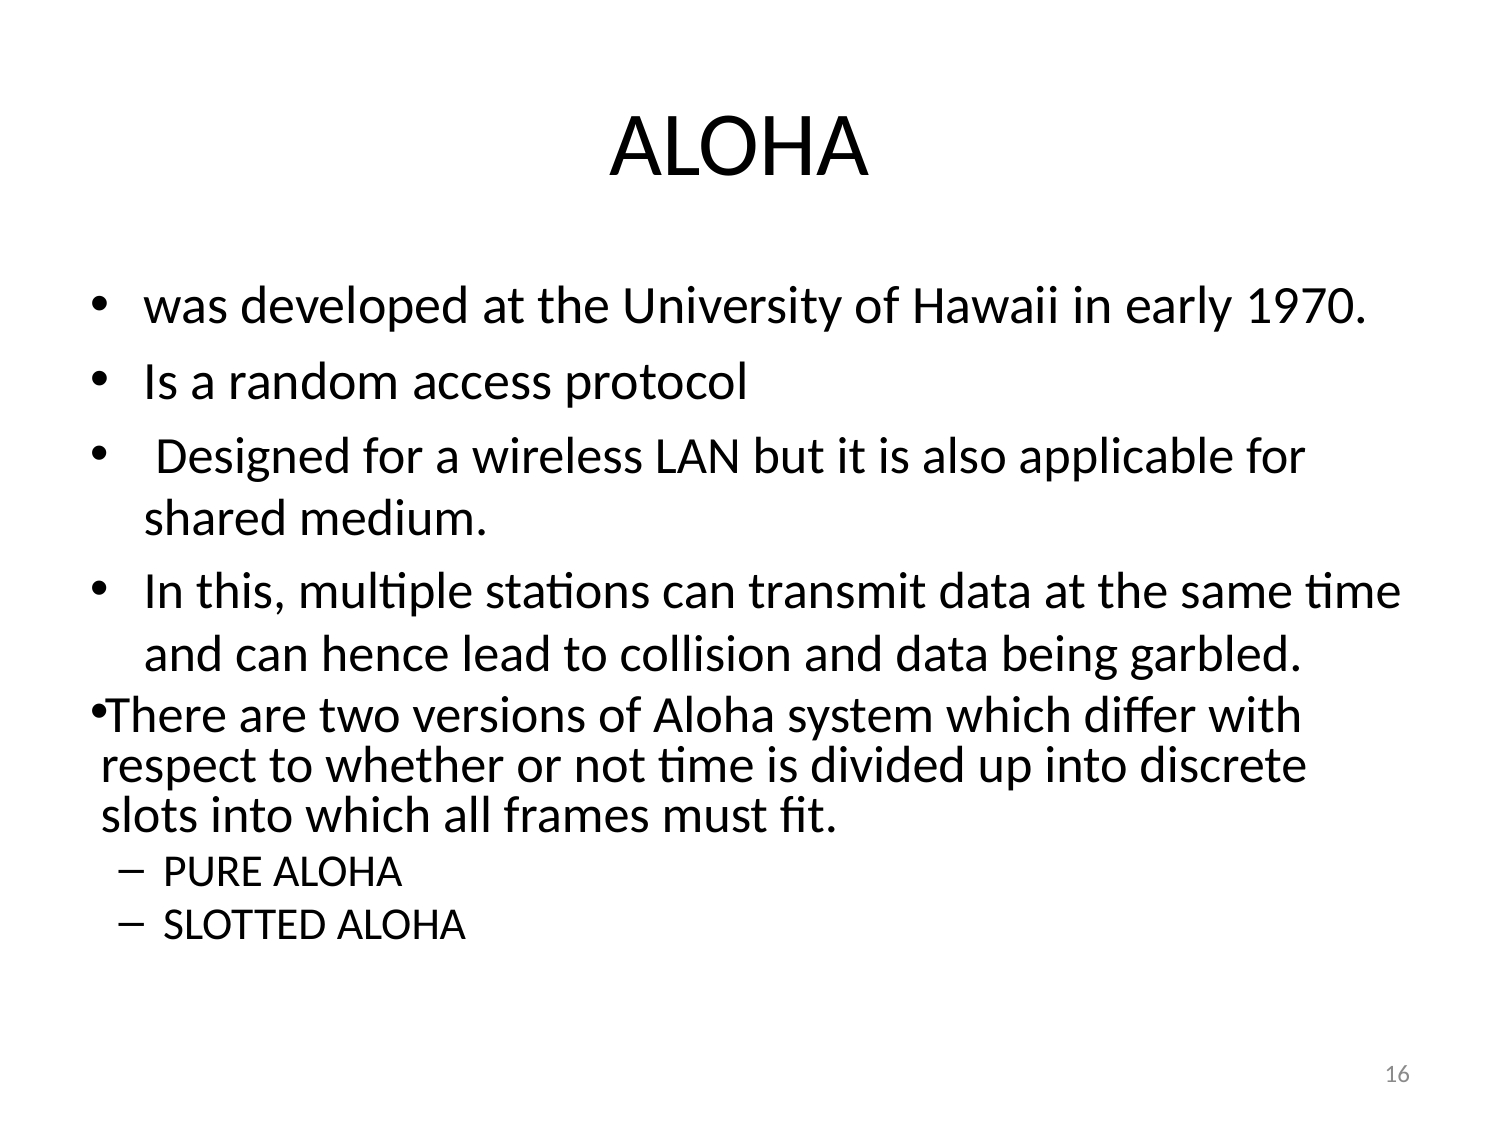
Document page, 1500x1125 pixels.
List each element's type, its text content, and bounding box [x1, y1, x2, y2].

slide_number 16 [1074, 1042, 1425, 1103]
list was developed at the University of Hawaii in early 1970. Is a random access protocol Designed for a wireless LAN but it is also applicable for shared medium. In this, multiple stations can transmit data at the same time and can hence lead to collision and data being garbled. There are two versions of Aloha system which differ with respect to whether or not time is divided up into discrete slots into which all frames must fit. PURE ALOHA SLOTTED ALOHA [75, 262, 1425, 1005]
title ALOHA [75, 45, 1425, 233]
